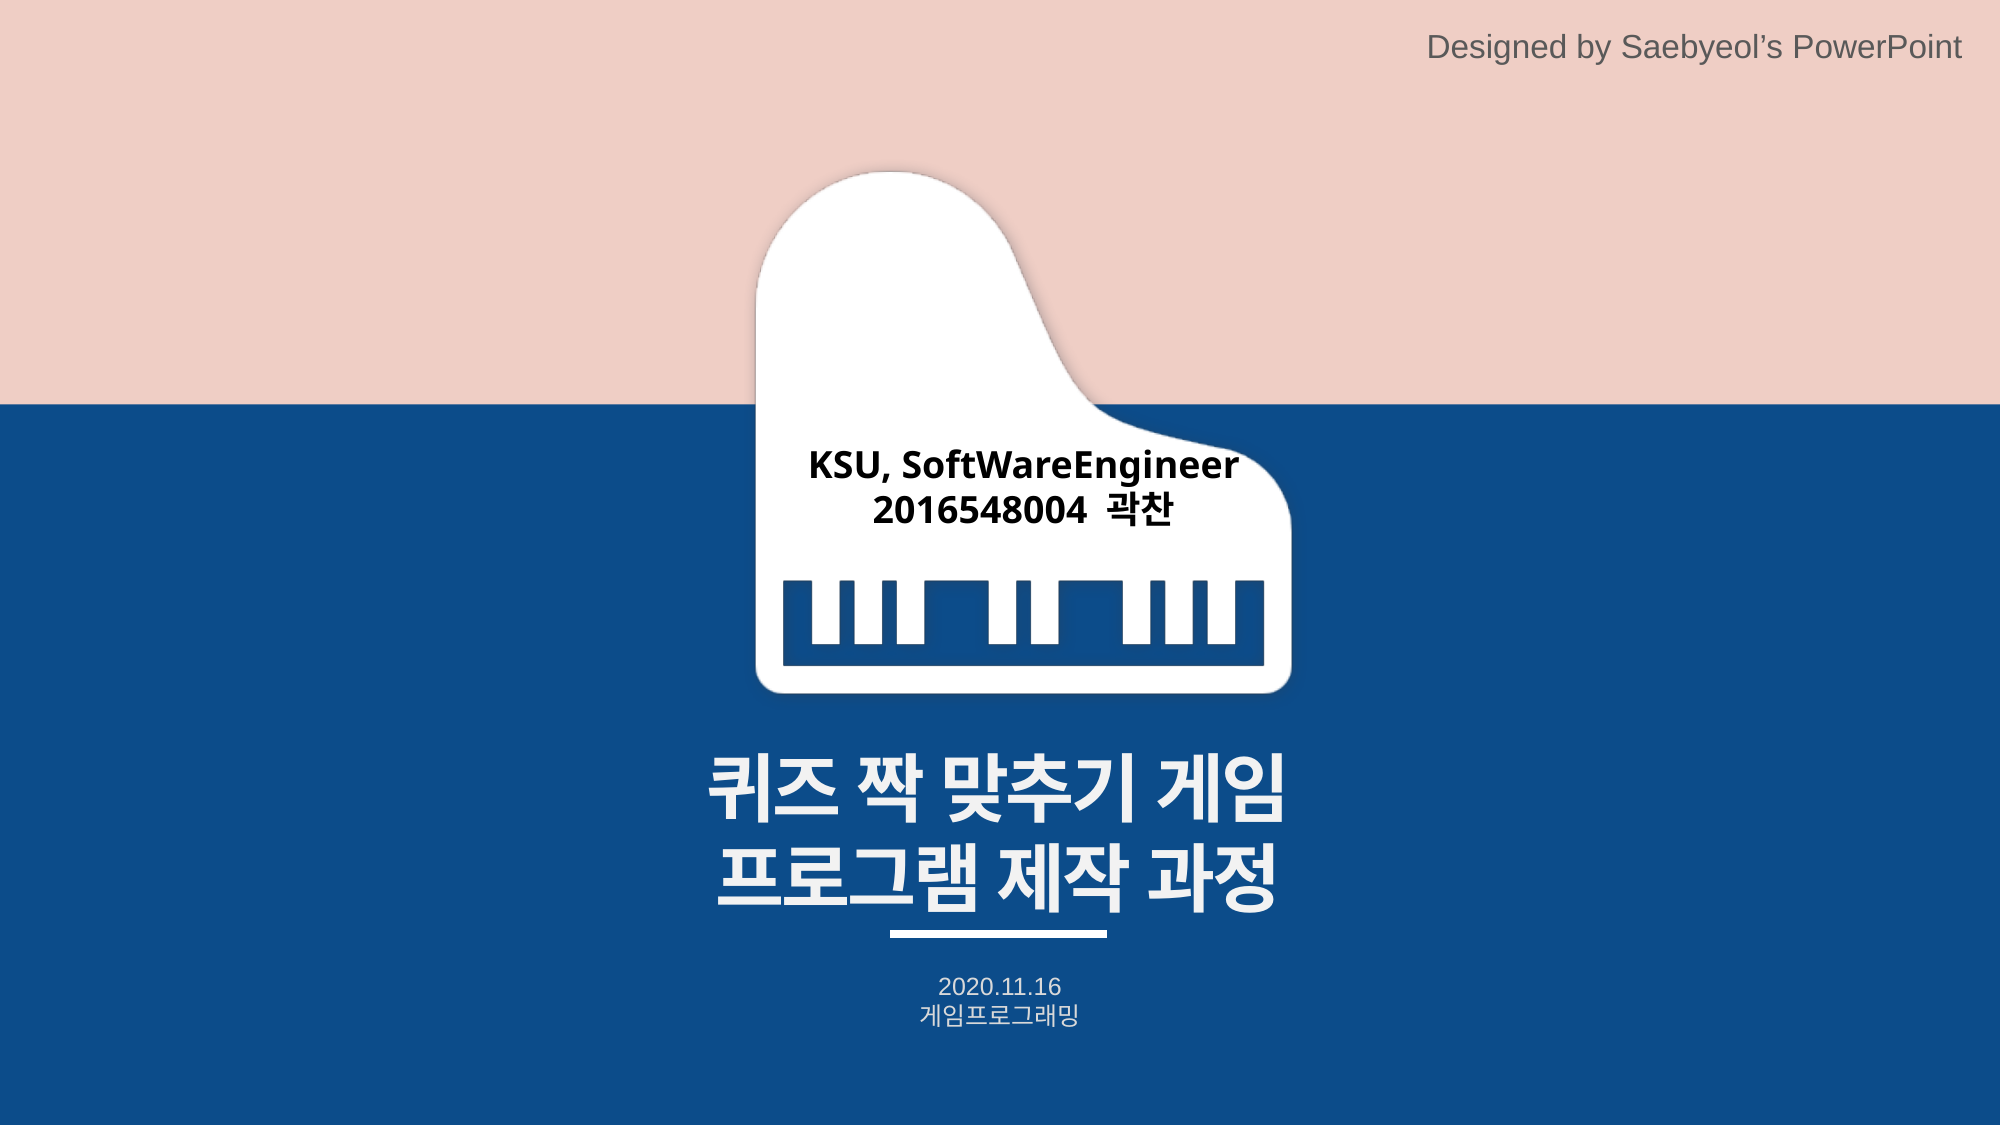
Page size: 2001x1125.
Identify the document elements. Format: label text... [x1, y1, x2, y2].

text_box Designed by Saebyeol’s PowerPoint [1411, 18, 1978, 73]
text_box [0, 403, 2000, 1125]
text_box 퀴즈 짝 맞추기 게임 프로그램 제작 과정 [691, 773, 1306, 929]
picture [685, 94, 1363, 773]
text_box 2020.11.16 게임프로그래밍 [904, 963, 1096, 1038]
